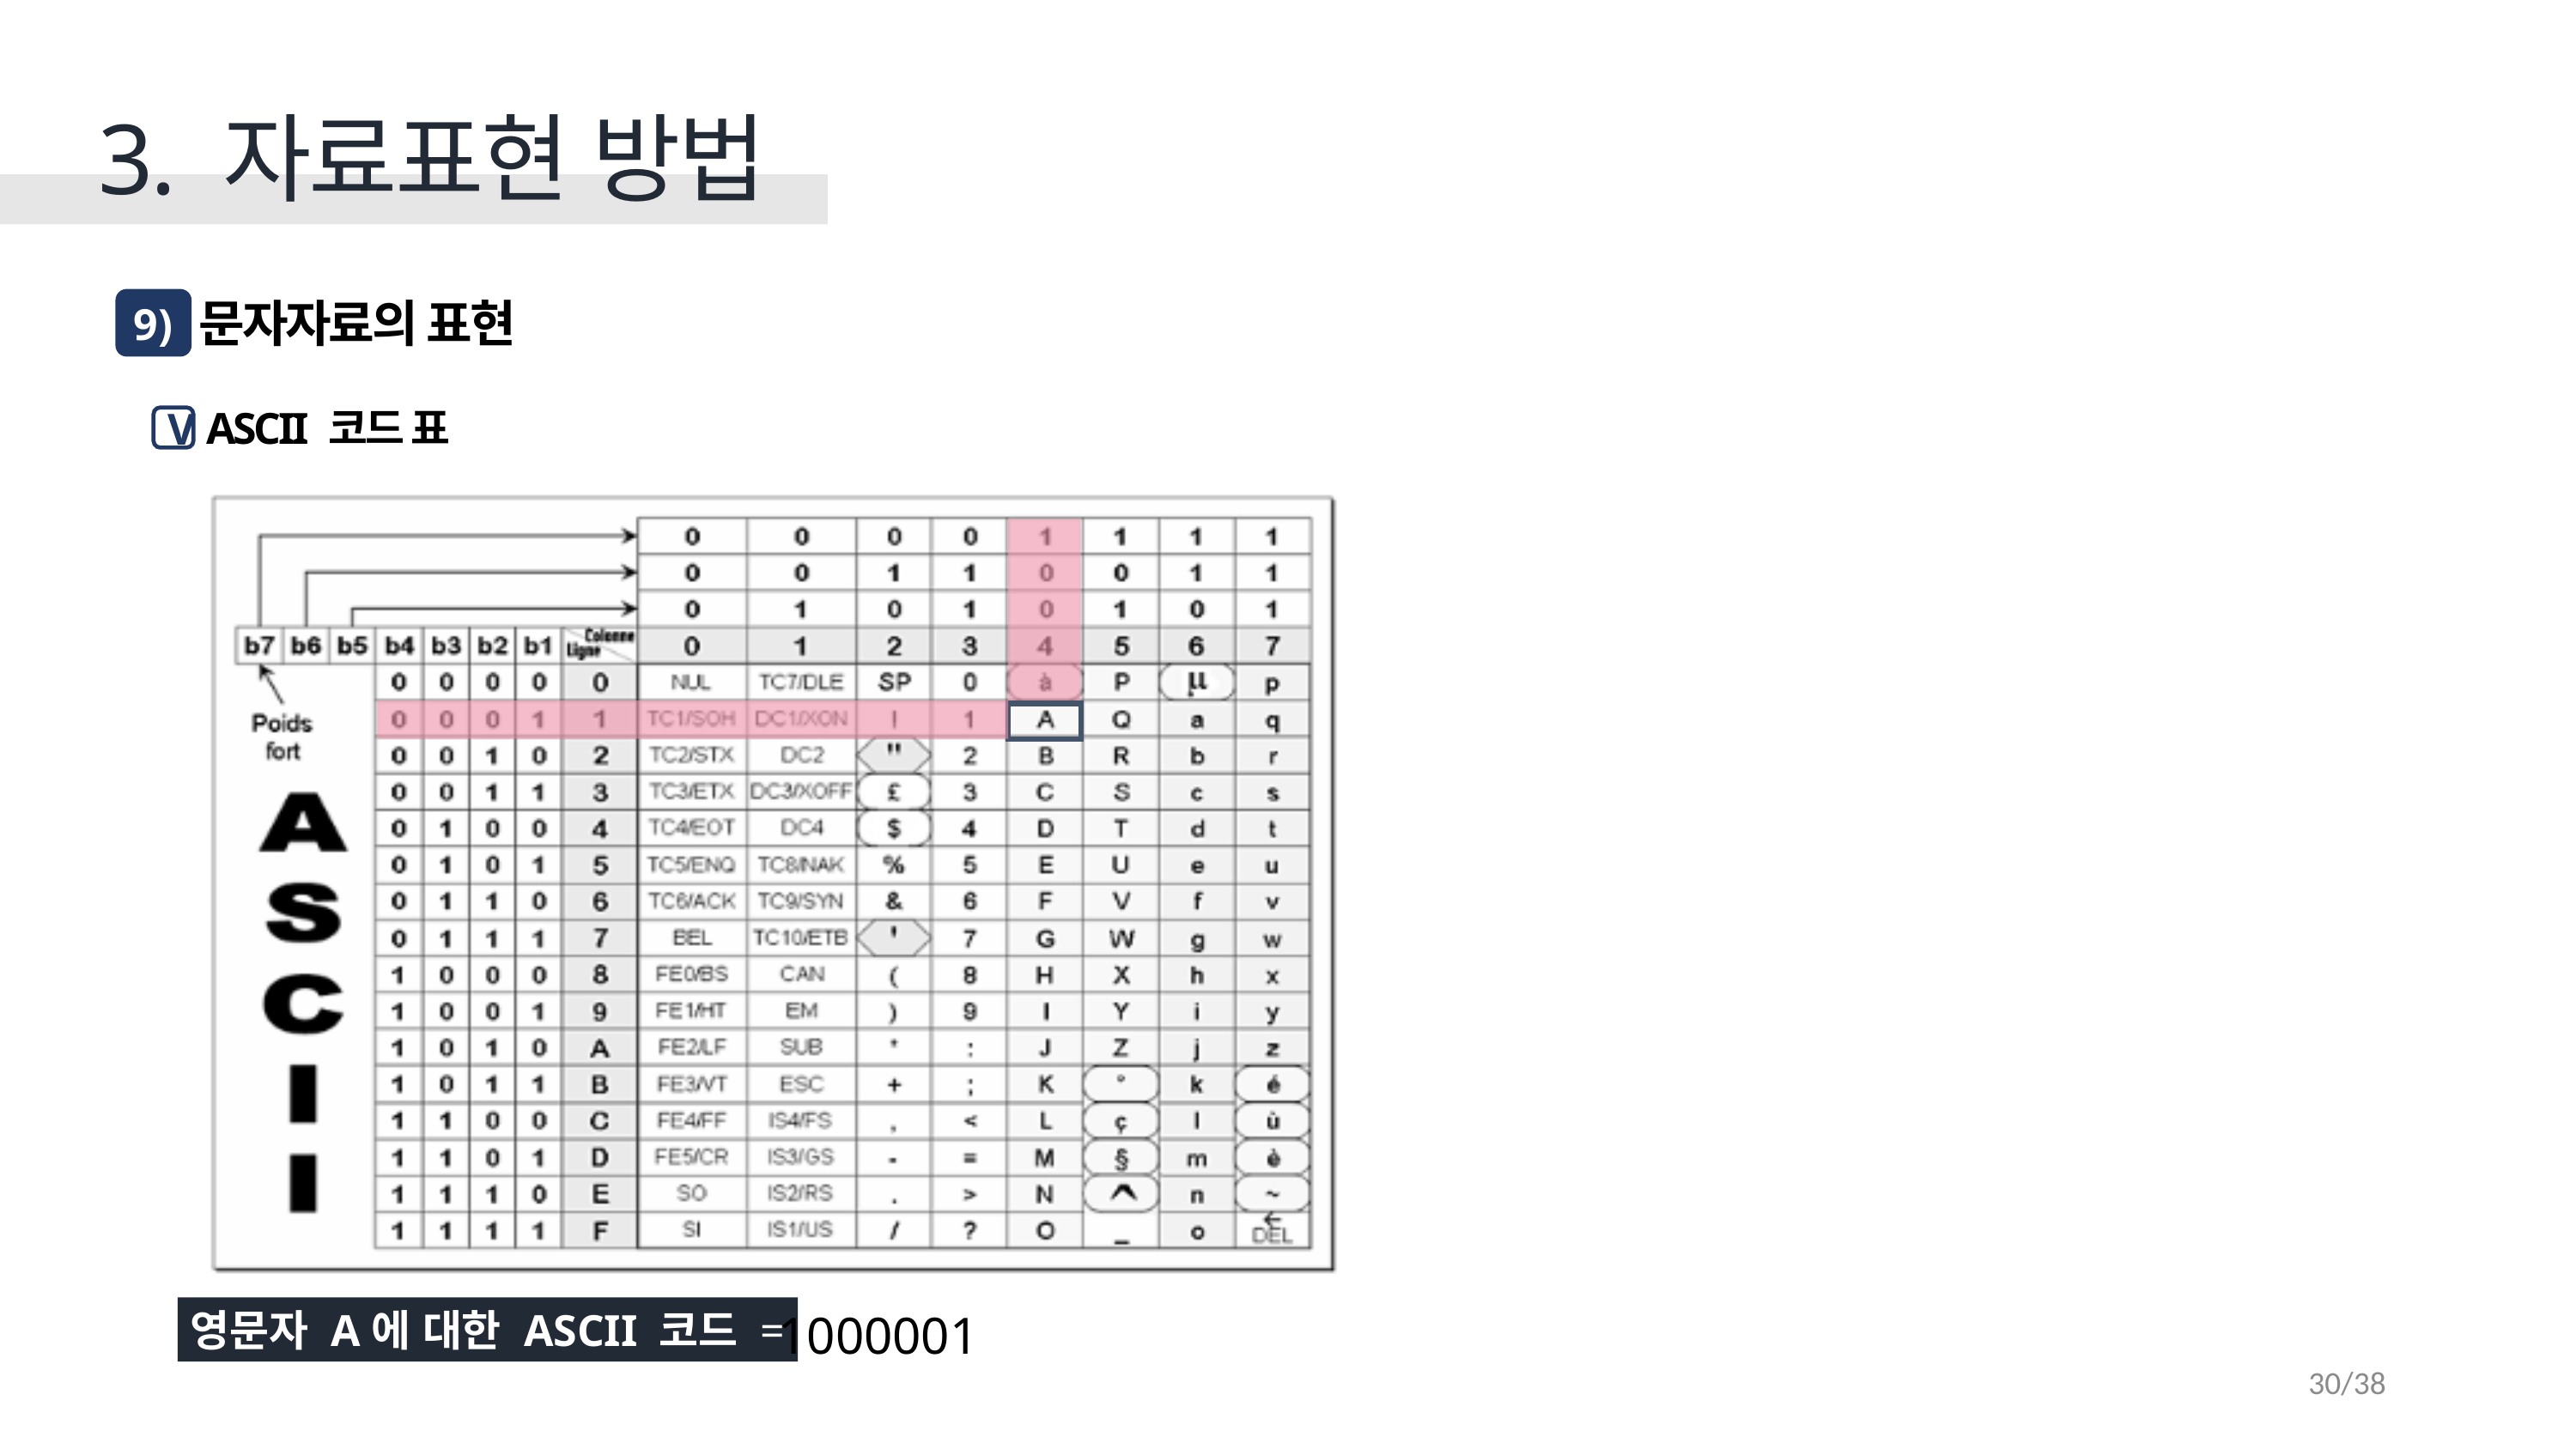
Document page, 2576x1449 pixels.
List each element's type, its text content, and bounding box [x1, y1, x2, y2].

text_box 3. 자료표현 방법 [86, 91, 780, 220]
picture [202, 482, 1347, 1283]
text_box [217, 1297, 995, 1372]
text_box [0, 173, 829, 225]
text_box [115, 286, 1743, 482]
slide_number 30/38 [1819, 1343, 2399, 1421]
